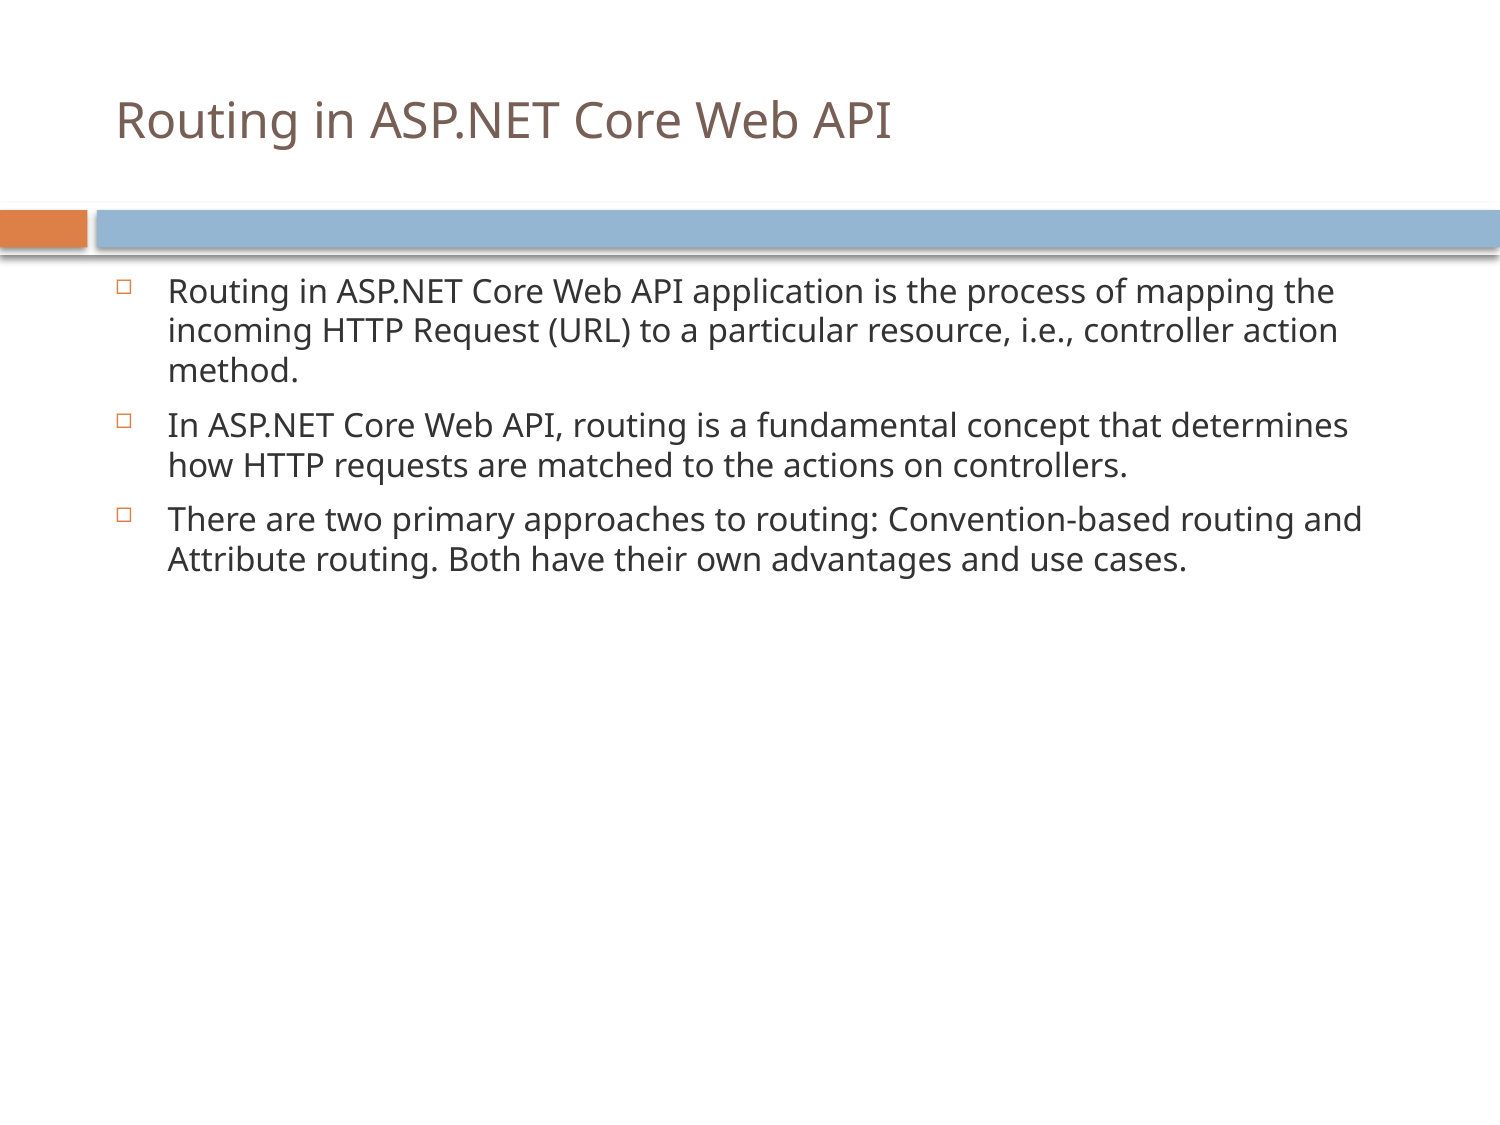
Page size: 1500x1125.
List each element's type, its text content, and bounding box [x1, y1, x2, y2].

list Routing in ASP.NET Core Web API application is the process of mapping the incoming HTTP Request (URL) to a particular resource, i.e., controller action method. In ASP.NET Core Web API, routing is a fundamental concept that determines how HTTP requests are matched to the actions on controllers. There are two primary approaches to routing: Convention-based routing and Attribute routing. Both have their own advantages and use cases. [100, 262, 1438, 1000]
title Routing in ASP.NET Core Web API [100, 37, 1438, 200]
